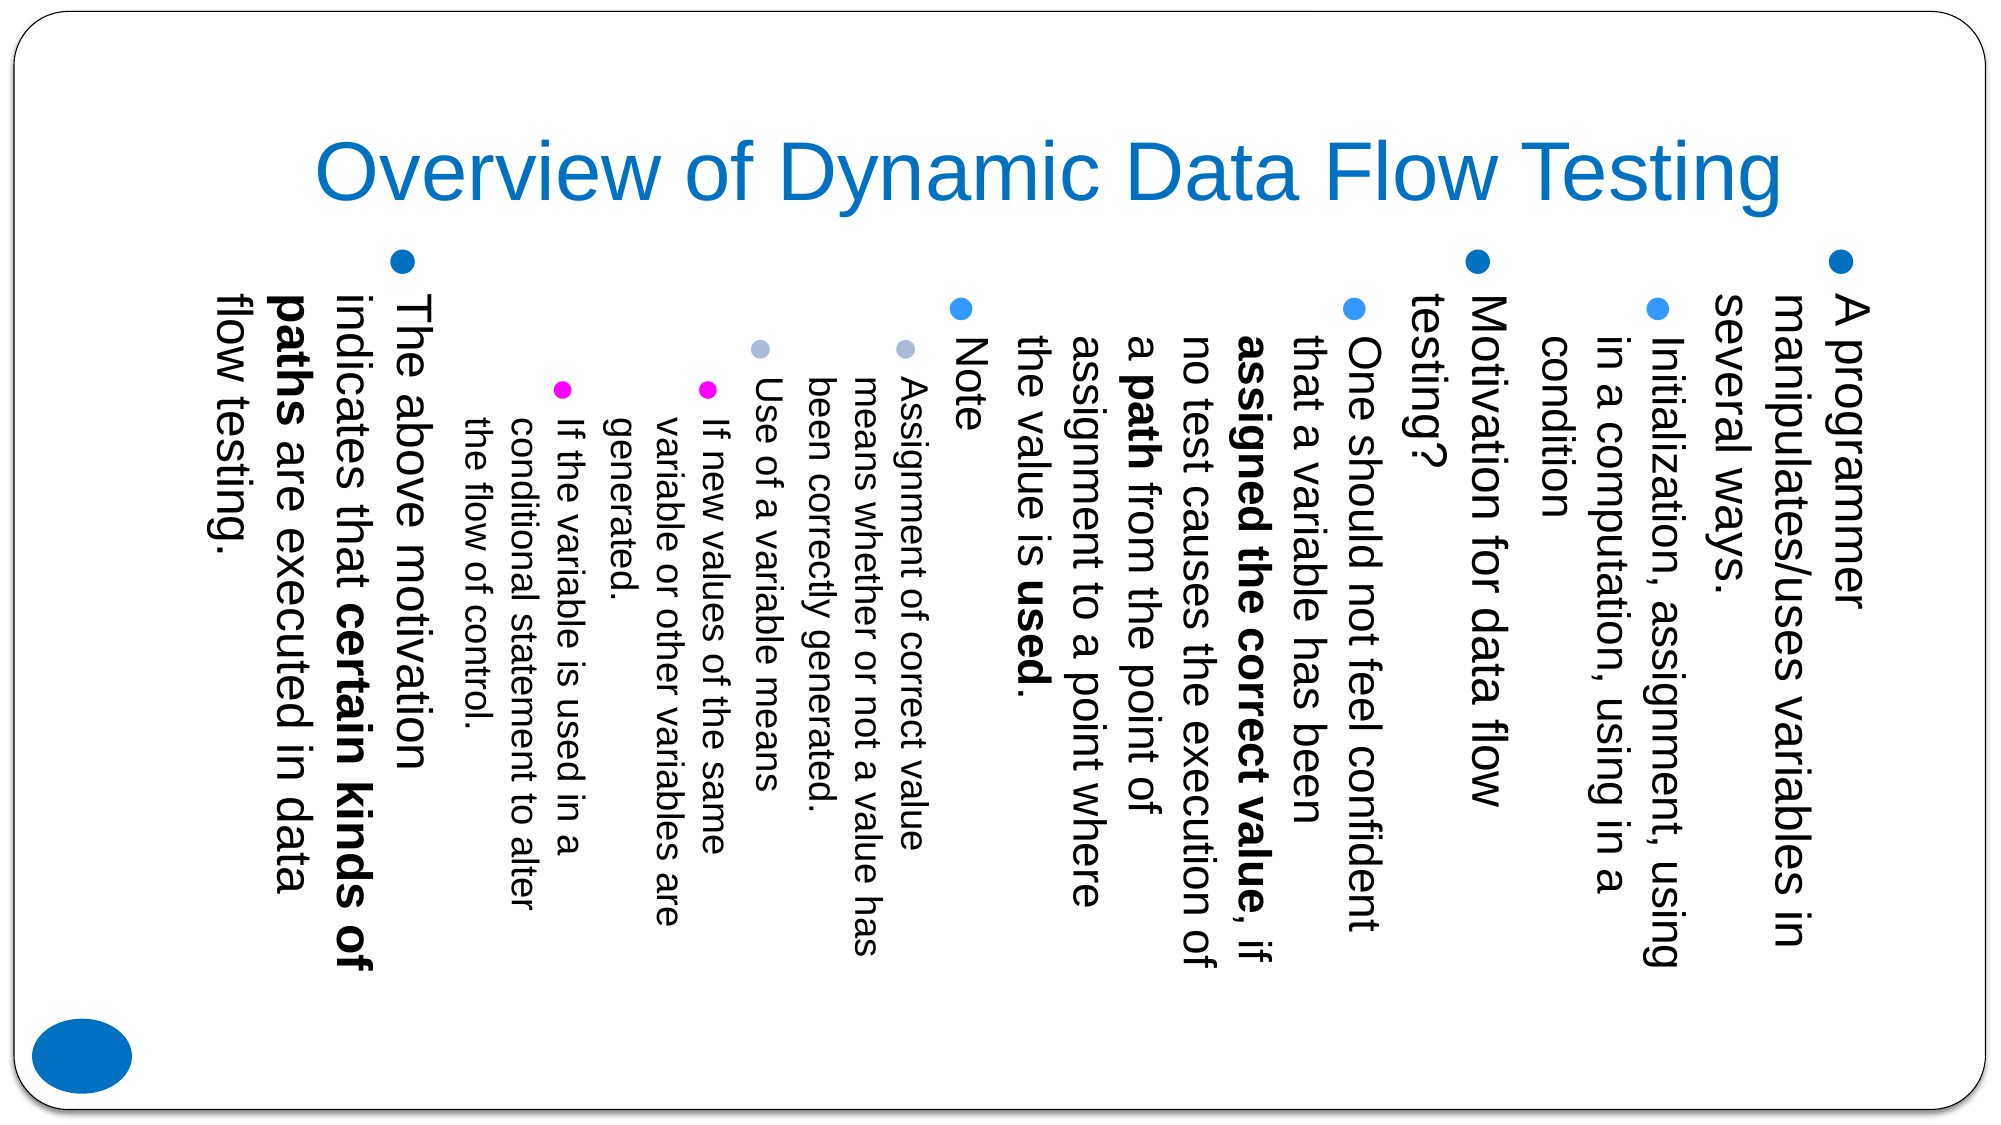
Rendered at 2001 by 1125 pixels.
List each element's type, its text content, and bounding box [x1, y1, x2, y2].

slide_number [32, 1018, 132, 1094]
title Overview of Dynamic Data Flow Testing [200, 45, 1900, 233]
list A programmer manipulates/uses variables in several ways. Initialization, assignment, using in a computation, using in a condition Motivation for data flow testing? One should not feel confident that a variable has been assigned the correct value, if no test causes the execution of a path from the point of assignment to a point where the value is used. Note Assignment of correct value means whether or not a value has been correctly generated. Use of a variable means If new values of the same variable or other variables are generated. If the variable is used in a conditional statement to alter the flow of control. The above motivation indicates that certain kinds of paths are executed in data flow testing. [200, 237, 1900, 988]
